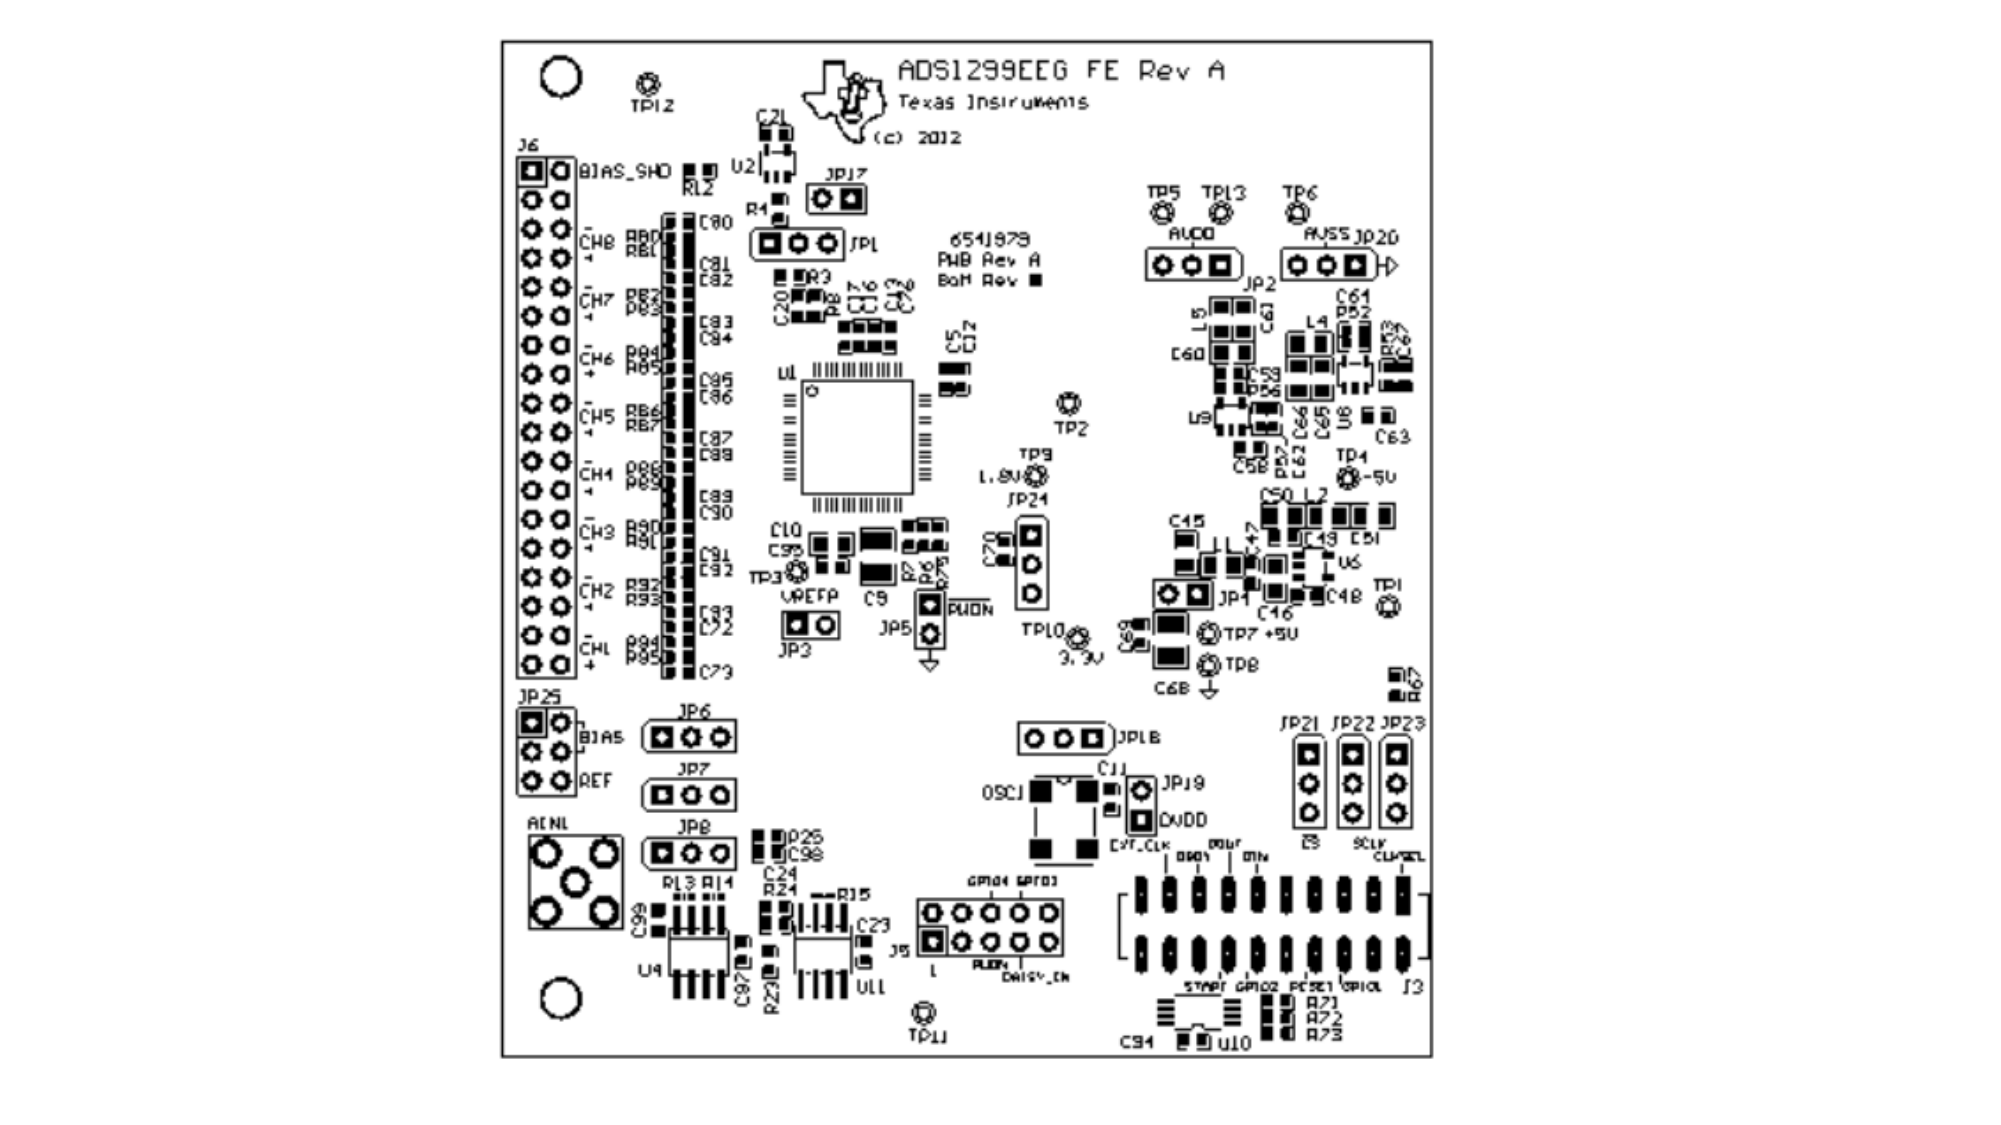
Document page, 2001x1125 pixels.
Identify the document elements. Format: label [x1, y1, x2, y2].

picture [463, 13, 1485, 1082]
